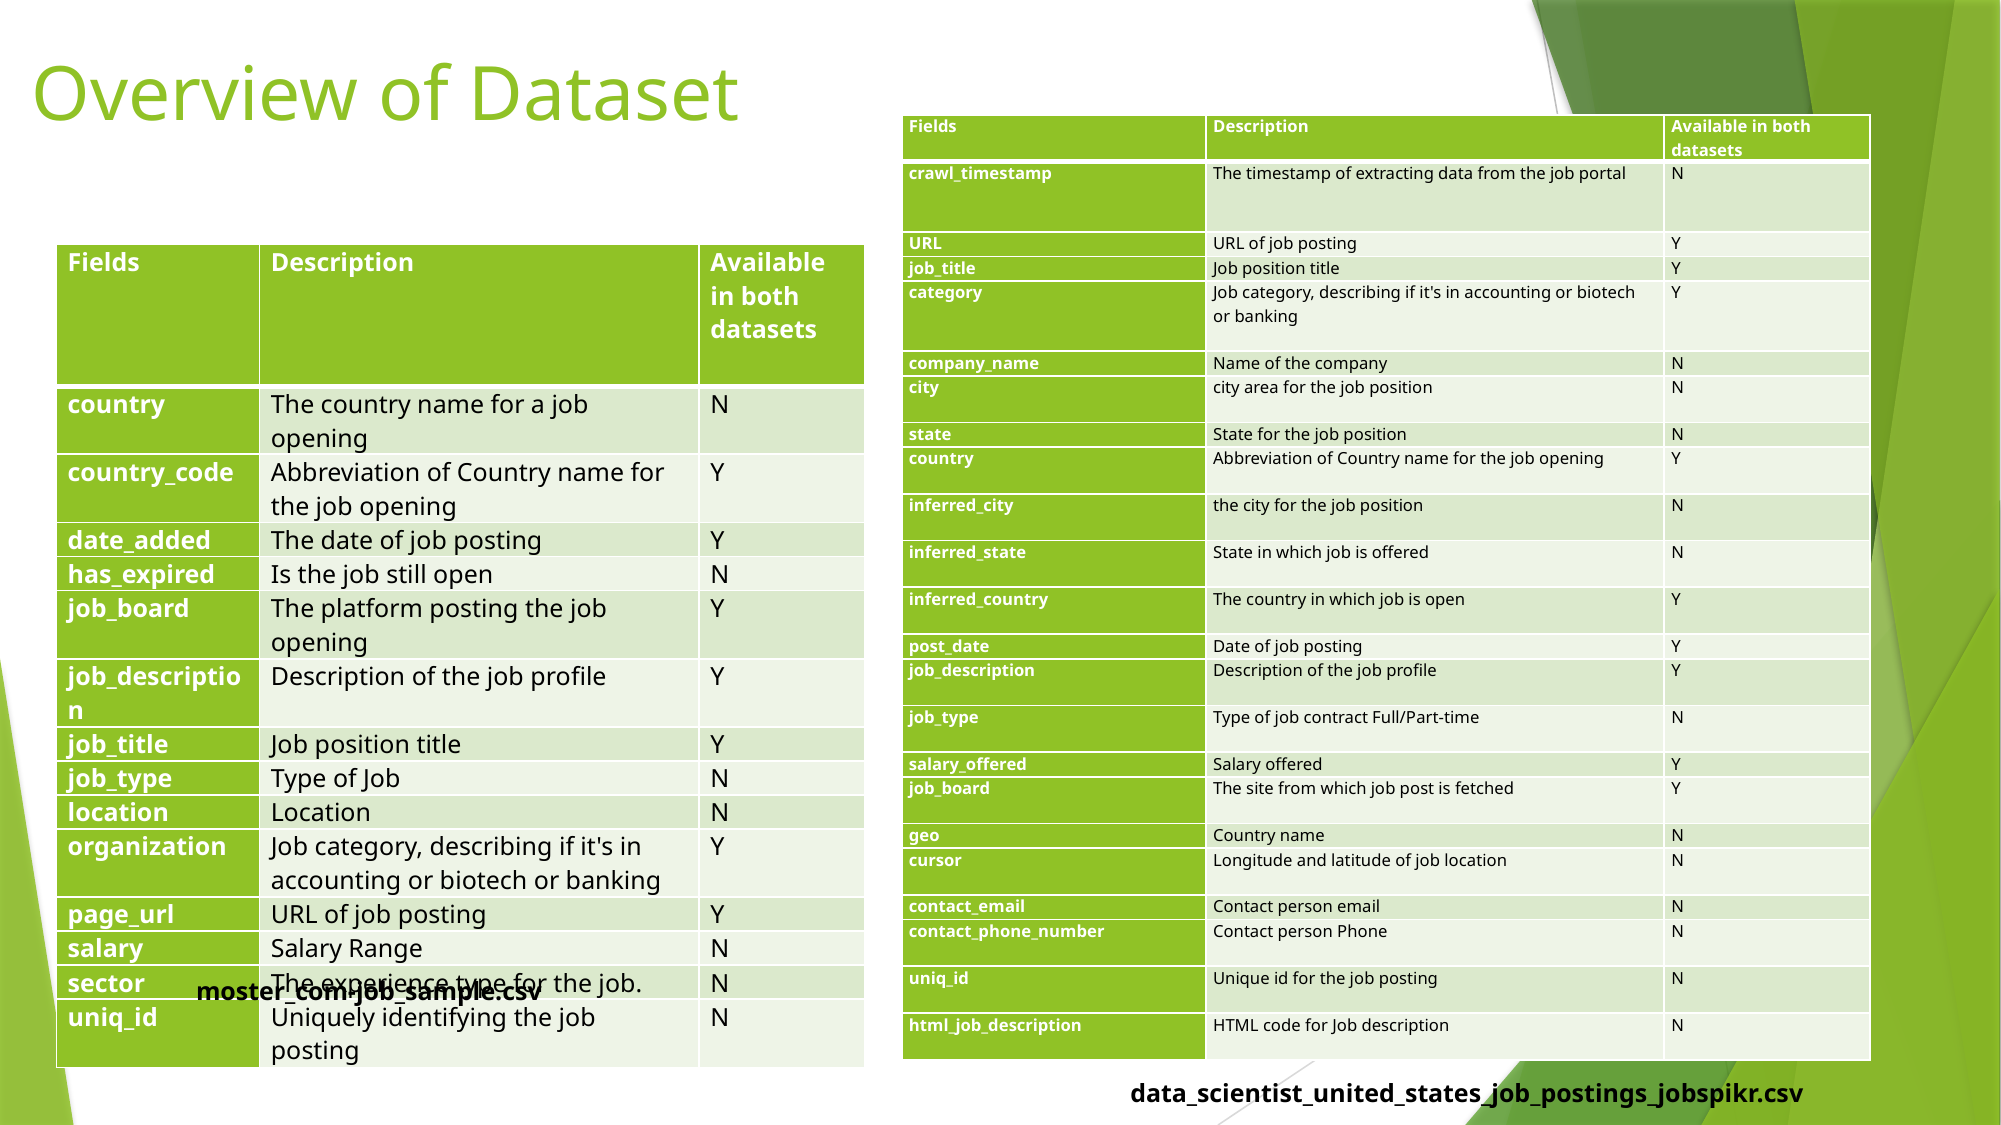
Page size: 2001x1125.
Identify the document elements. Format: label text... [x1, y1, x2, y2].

table_cell Y [1665, 778, 1869, 823]
table_cell Y [1665, 635, 1869, 658]
table_cell N [1665, 896, 1869, 919]
table_cell The site from which job post is fetched [1207, 778, 1663, 823]
text_box data_scientist_united_states_job_postings_jobspikr.csv [1115, 1069, 1892, 1115]
table_cell Y [700, 830, 864, 896]
table_cell job_board [57, 591, 259, 658]
text_box [1170, 1033, 1562, 1069]
text_box [1170, 1115, 1562, 1125]
table_cell N [700, 796, 864, 828]
table_cell Is the job still open [260, 557, 698, 590]
table_cell Contact person email [1207, 896, 1663, 919]
table_cell organization [57, 830, 259, 896]
table_cell URL [903, 233, 1205, 256]
table_cell Y [1665, 588, 1869, 633]
table_cell Description of the job profile [1207, 660, 1663, 705]
table_cell N [1665, 920, 1869, 965]
table_cell Y [1665, 233, 1869, 256]
table_cell Uniquely identifying the job posting [260, 1013, 698, 1067]
table_cell N [1665, 824, 1869, 847]
table_cell State for the job position [1207, 423, 1663, 446]
table_cell URL of job posting [260, 898, 698, 930]
table_cell job_title [57, 728, 259, 760]
table_cell job_title [903, 257, 1205, 280]
table_header Available in both datasets [1665, 116, 1869, 159]
table_cell uniq_id [57, 1000, 259, 1067]
table_cell N [1665, 967, 1869, 1012]
table_cell salary [57, 932, 259, 964]
table_cell Salary Range [260, 932, 698, 964]
table_cell Job category, describing if it's in accounting or biotech or banking [260, 830, 698, 896]
table_cell the city for the job position [1207, 495, 1663, 540]
table_cell Y [700, 455, 864, 522]
table_cell The country name for a job opening [260, 389, 698, 453]
table_cell page_url [57, 898, 259, 930]
table_cell N [700, 932, 864, 964]
table_cell The country in which job is open [1207, 588, 1663, 633]
table_cell inferred_state [903, 541, 1205, 586]
title Overview of Dataset [16, 38, 770, 186]
table_cell geo [903, 824, 1205, 847]
table_cell job_board [903, 778, 1205, 823]
table_cell country [903, 448, 1205, 493]
table_cell N [1665, 377, 1869, 422]
table_cell Y [1665, 448, 1869, 493]
table_cell sector [57, 966, 259, 998]
table_cell job_description [57, 660, 259, 726]
table_cell Y [700, 591, 864, 658]
table_cell date_added [57, 523, 259, 556]
table_cell N [700, 762, 864, 794]
table_cell N [1665, 541, 1869, 586]
table_cell html_job_description [903, 1014, 1205, 1059]
table_cell cursor [903, 849, 1205, 894]
table_cell Date of job posting [1207, 635, 1663, 658]
table_cell Job position title [1207, 257, 1663, 280]
table_cell Unique id for the job posting [1207, 967, 1663, 1012]
table_cell Description of the job profile [260, 660, 698, 726]
table_cell Longitude and latitude of job location [1207, 849, 1663, 894]
table_header Available in both datasets [700, 245, 864, 384]
table_cell city [903, 377, 1205, 422]
table_cell N [1665, 849, 1869, 894]
table_cell salary_offered [903, 753, 1205, 776]
table_cell N [1665, 164, 1869, 231]
table_cell country_code [57, 455, 259, 522]
table_cell job_type [903, 706, 1205, 751]
table_cell N [700, 389, 864, 453]
table_cell Y [700, 898, 864, 930]
table_cell Contact person Phone [1207, 920, 1663, 965]
table_cell uniq_id [903, 967, 1205, 1012]
table_cell The date of job posting [260, 523, 698, 556]
table_cell inferred_city [903, 495, 1205, 540]
table_cell N [1665, 423, 1869, 446]
table_cell Y [700, 660, 864, 726]
table_cell Job position title [260, 728, 698, 760]
table_cell Y [1665, 660, 1869, 705]
table_cell Location [260, 796, 698, 828]
table_cell state [903, 423, 1205, 446]
table_cell N [1665, 352, 1869, 375]
table_cell State in which job is offered [1207, 541, 1663, 586]
table_header Description [1207, 116, 1663, 159]
table_cell Country name [1207, 824, 1663, 847]
table_cell Y [1665, 257, 1869, 280]
table_header Fields [903, 116, 1205, 159]
table_cell inferred_country [903, 588, 1205, 633]
table_cell city area for the job position [1207, 377, 1663, 422]
table_cell contact_phone_number [903, 920, 1205, 965]
table_cell The timestamp of extracting data from the job portal [1207, 164, 1663, 231]
text_box moster_com-job_sample.csv [181, 967, 723, 1013]
table_cell N [700, 1000, 864, 1067]
table_cell location [57, 796, 259, 828]
table_cell job_type [57, 762, 259, 794]
table_cell category [903, 282, 1205, 350]
table_header Description [260, 245, 698, 384]
table_cell has_expired [57, 557, 259, 590]
table_cell N [1665, 1014, 1869, 1059]
table_cell N [1665, 495, 1869, 540]
table_cell post_date [903, 635, 1205, 658]
table_cell URL of job posting [1207, 233, 1663, 256]
table_cell Y [700, 523, 864, 556]
table_cell HTML code for Job description [1207, 1014, 1663, 1059]
table_cell Type of Job [260, 762, 698, 794]
table_cell N [700, 557, 864, 590]
table_cell Y [1665, 282, 1869, 350]
table_cell Y [1665, 753, 1869, 776]
table_cell The platform posting the job opening [260, 591, 698, 658]
table_cell Salary offered [1207, 753, 1663, 776]
table_cell N [1665, 706, 1869, 751]
table_cell crawl_timestamp [903, 164, 1205, 231]
table_cell N [700, 966, 864, 998]
table_cell company_name [903, 352, 1205, 375]
table_cell Abbreviation of Country name for the job opening [260, 455, 698, 522]
table_cell Type of job contract Full/Part-time [1207, 706, 1663, 751]
table_cell country [57, 389, 259, 453]
table_cell Job category, describing if it's in accounting or biotech or banking [1207, 282, 1663, 350]
table_cell Abbreviation of Country name for the job opening [1207, 448, 1663, 493]
table_cell contact_email [903, 896, 1205, 919]
table_header Fields [57, 245, 259, 384]
table_cell job_description [903, 660, 1205, 705]
table_cell Name of the company [1207, 352, 1663, 375]
table_cell Y [700, 728, 864, 760]
